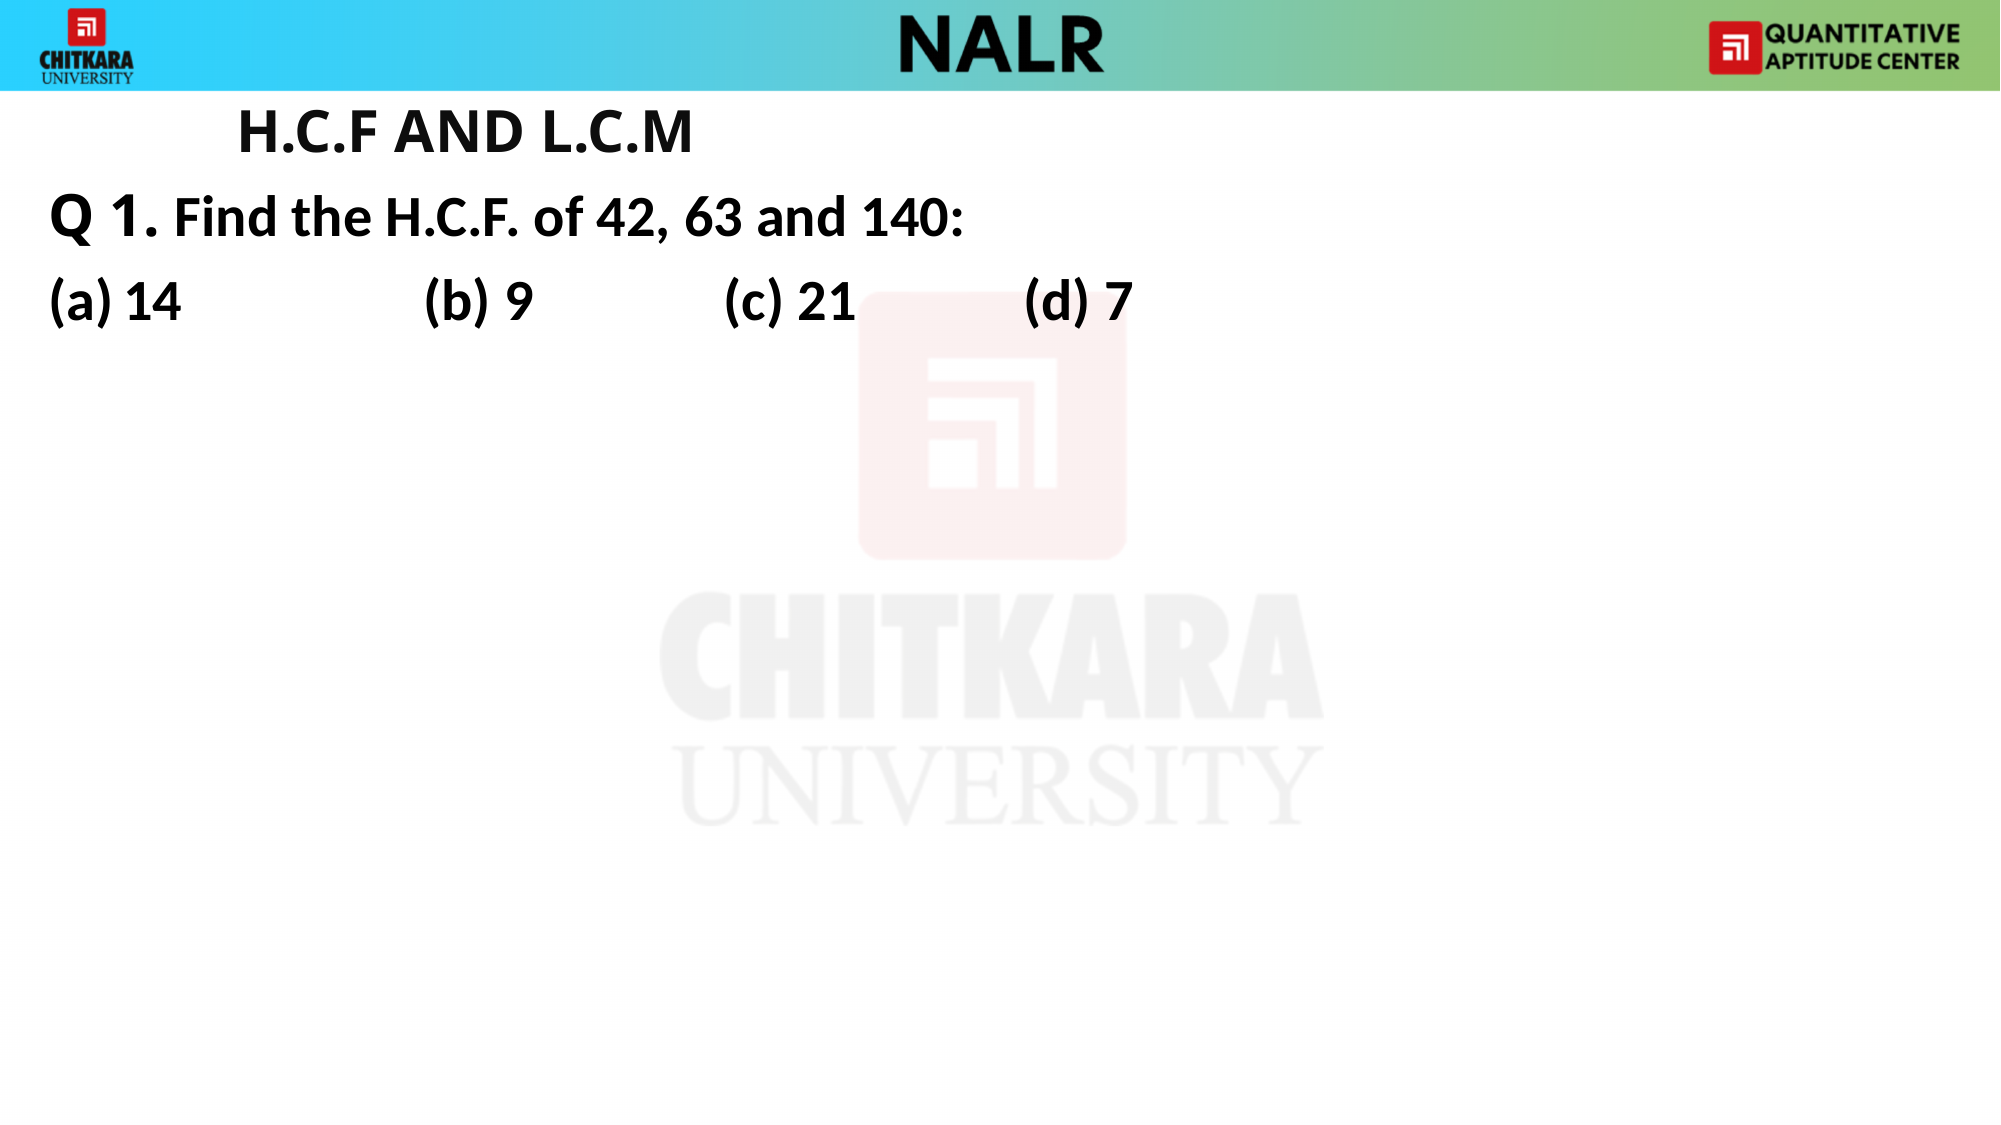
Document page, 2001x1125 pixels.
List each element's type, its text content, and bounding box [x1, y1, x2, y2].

title [41, 31, 1959, 95]
list H.C.F AND L.C.M Q 1. Find the H.C.F. of 42, 63 and 140: 14 (b) 9 (c) 21 (d) 7 [33, 95, 1959, 1053]
picture [0, 0, 2000, 1125]
